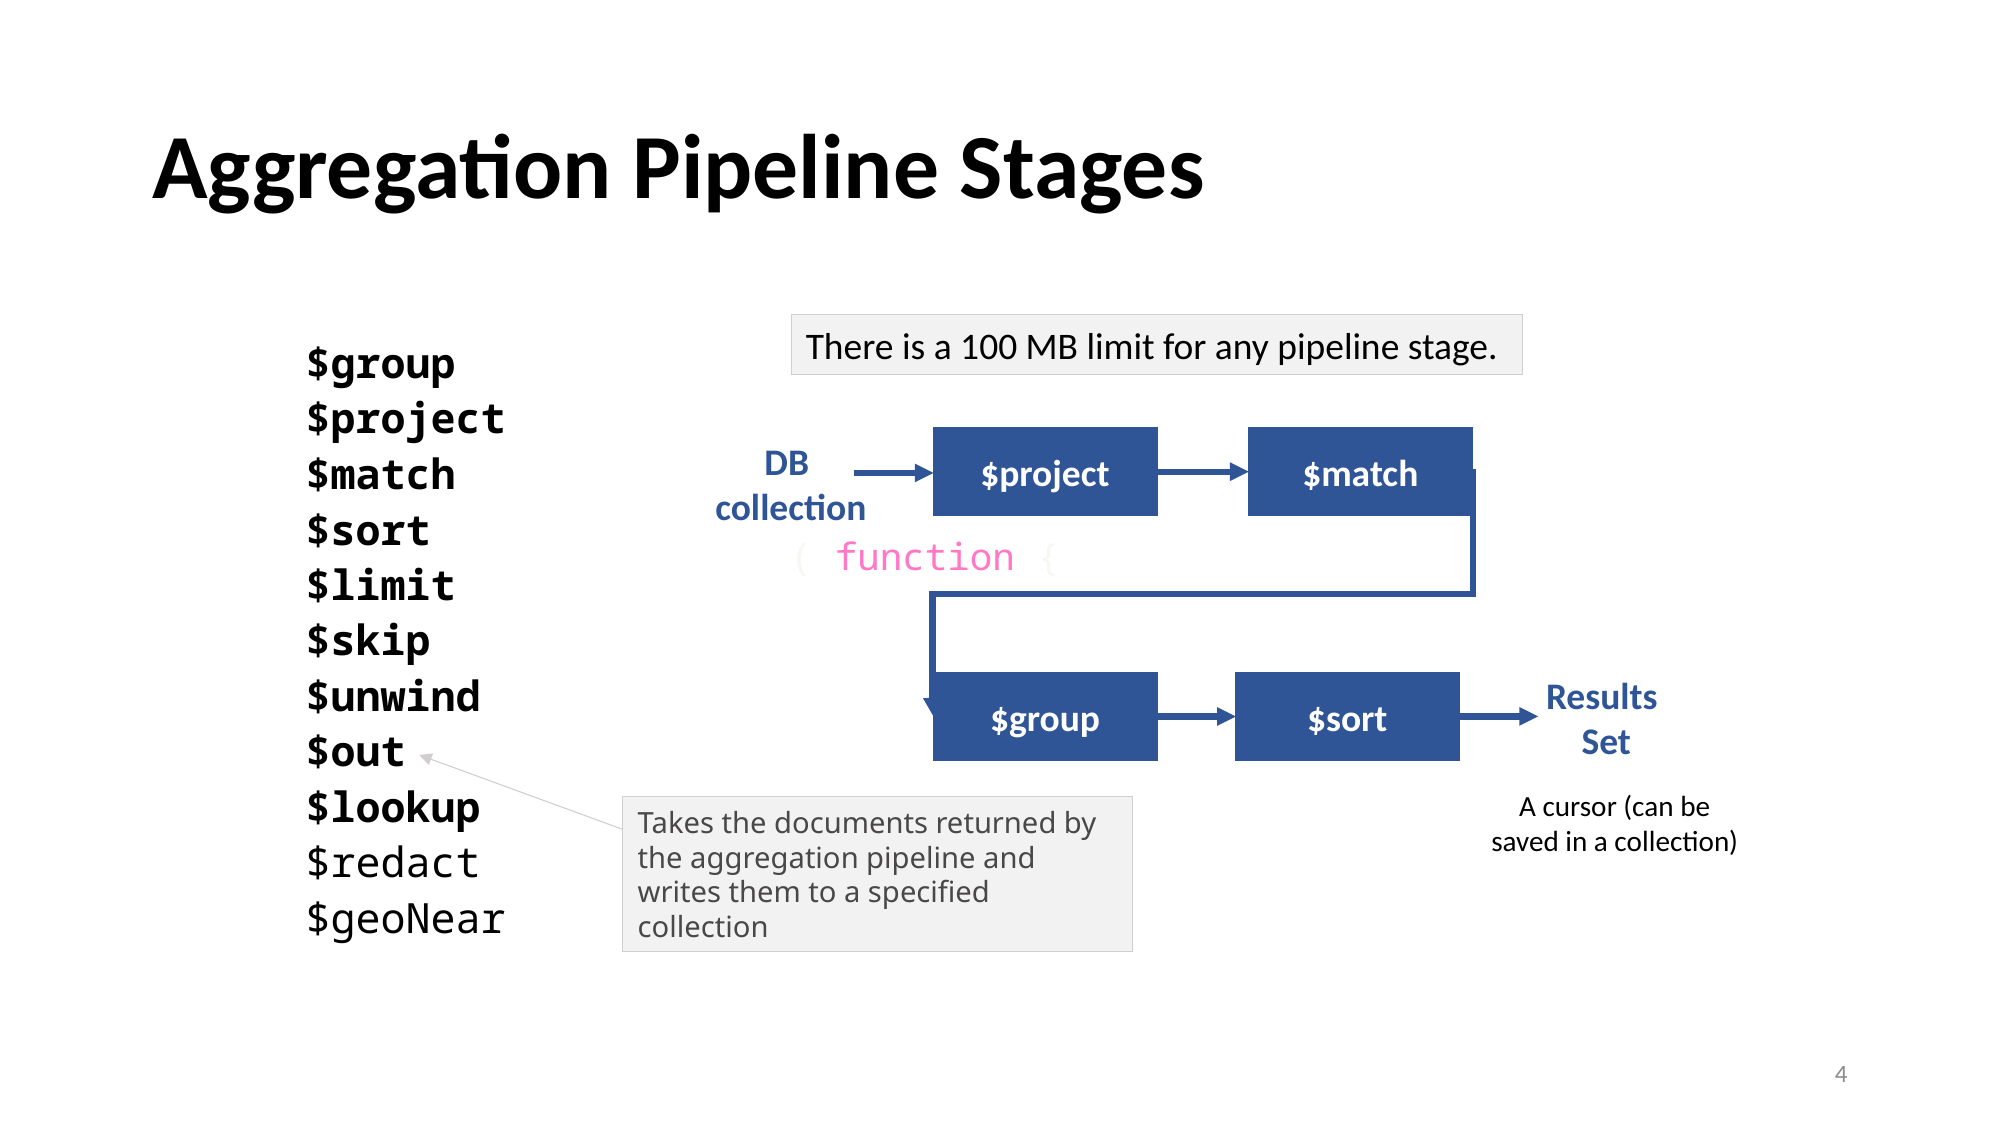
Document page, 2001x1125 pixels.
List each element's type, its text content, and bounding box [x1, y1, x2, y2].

list $group $project $match $sort $limit $skip $unwind $out $lookup $redact $geoNear [215, 335, 623, 1024]
text_box Takes the documents returned by the aggregation pipeline and writes them to a specified collection [622, 796, 1133, 952]
text_box ( function { [774, 524, 933, 585]
text_box $group [933, 717, 1158, 761]
slide_number 4 [1412, 1042, 1863, 1103]
text_box Results Set [1531, 664, 1682, 770]
text_box $project [933, 427, 1158, 471]
text_box A cursor (can be saved in a collection) [1471, 779, 1758, 865]
text_box $match [1248, 427, 1473, 471]
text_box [933, 471, 1472, 717]
text_box DB collection [700, 430, 882, 536]
title Aggregation Pipeline Stages [137, 59, 1863, 278]
text_box $sort [1235, 717, 1460, 761]
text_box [419, 754, 623, 830]
text_box There is a 100 MB limit for any pipeline stage. [791, 314, 1523, 375]
